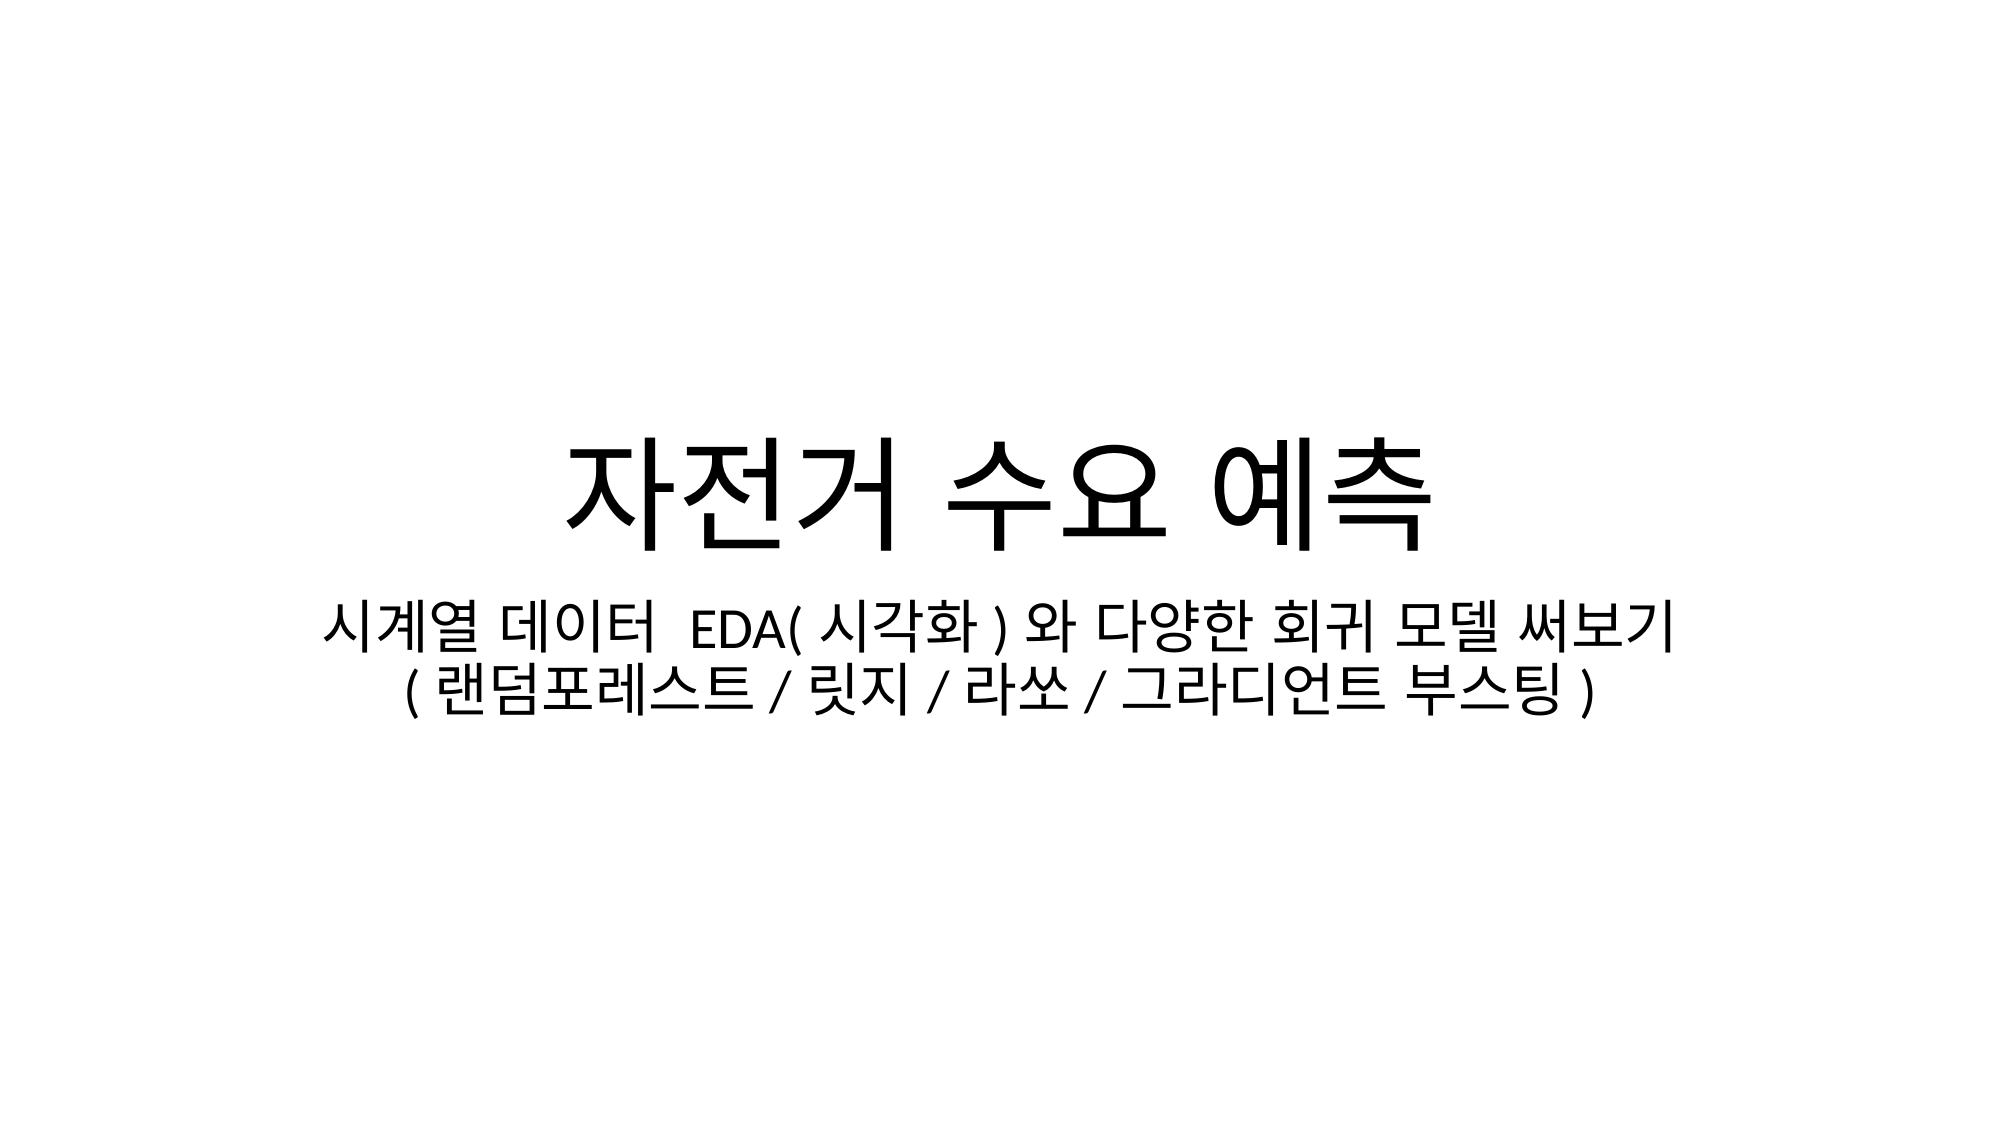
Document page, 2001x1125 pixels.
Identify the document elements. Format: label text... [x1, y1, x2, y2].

title 자전거 수요 예측 [249, 184, 1750, 576]
subtitle 시계열 데이터 EDA(시각화)와 다양한 회귀 모델 써보기 (랜덤포레스트/릿지/라쏘/그라디언트 부스팅) [249, 590, 1750, 863]
